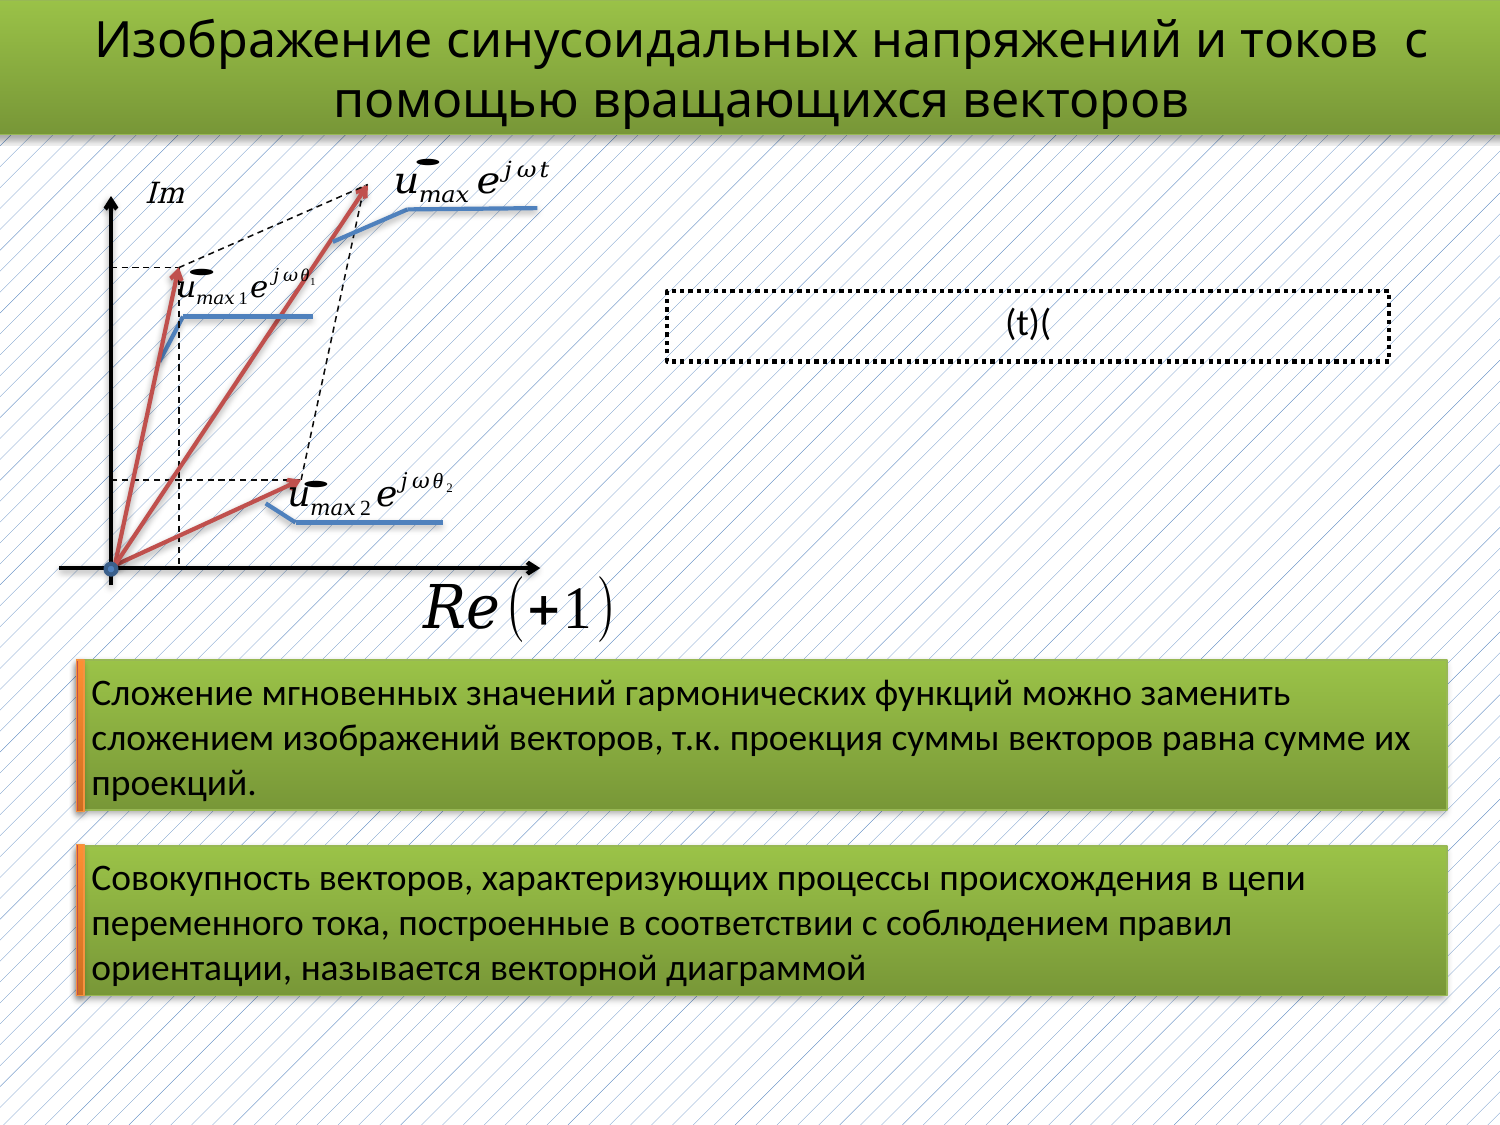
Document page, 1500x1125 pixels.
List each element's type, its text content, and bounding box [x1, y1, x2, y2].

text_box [103, 569, 110, 577]
text_box Изображение синусоидальных напряжений и токов с помощью вращающихся векторов [0, 0, 1500, 135]
text_box [76, 659, 85, 812]
text_box [665, 289, 1391, 364]
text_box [178, 184, 369, 268]
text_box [332, 209, 408, 243]
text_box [265, 503, 296, 523]
text_box [76, 844, 85, 996]
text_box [262, 505, 369, 530]
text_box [114, 184, 369, 566]
text_box Сложение мгновенных значений гармонических функций можно заменить сложением изображений векторов, т.к. проекция суммы векторов равна сумме их проекций. [85, 659, 1448, 811]
text_box Совокупность векторов, характеризующих процессы происхождения в цепи переменного тока, построенные в соответствии с соблюдением правил ориентации, называется векторной диаграммой [86, 845, 1448, 996]
